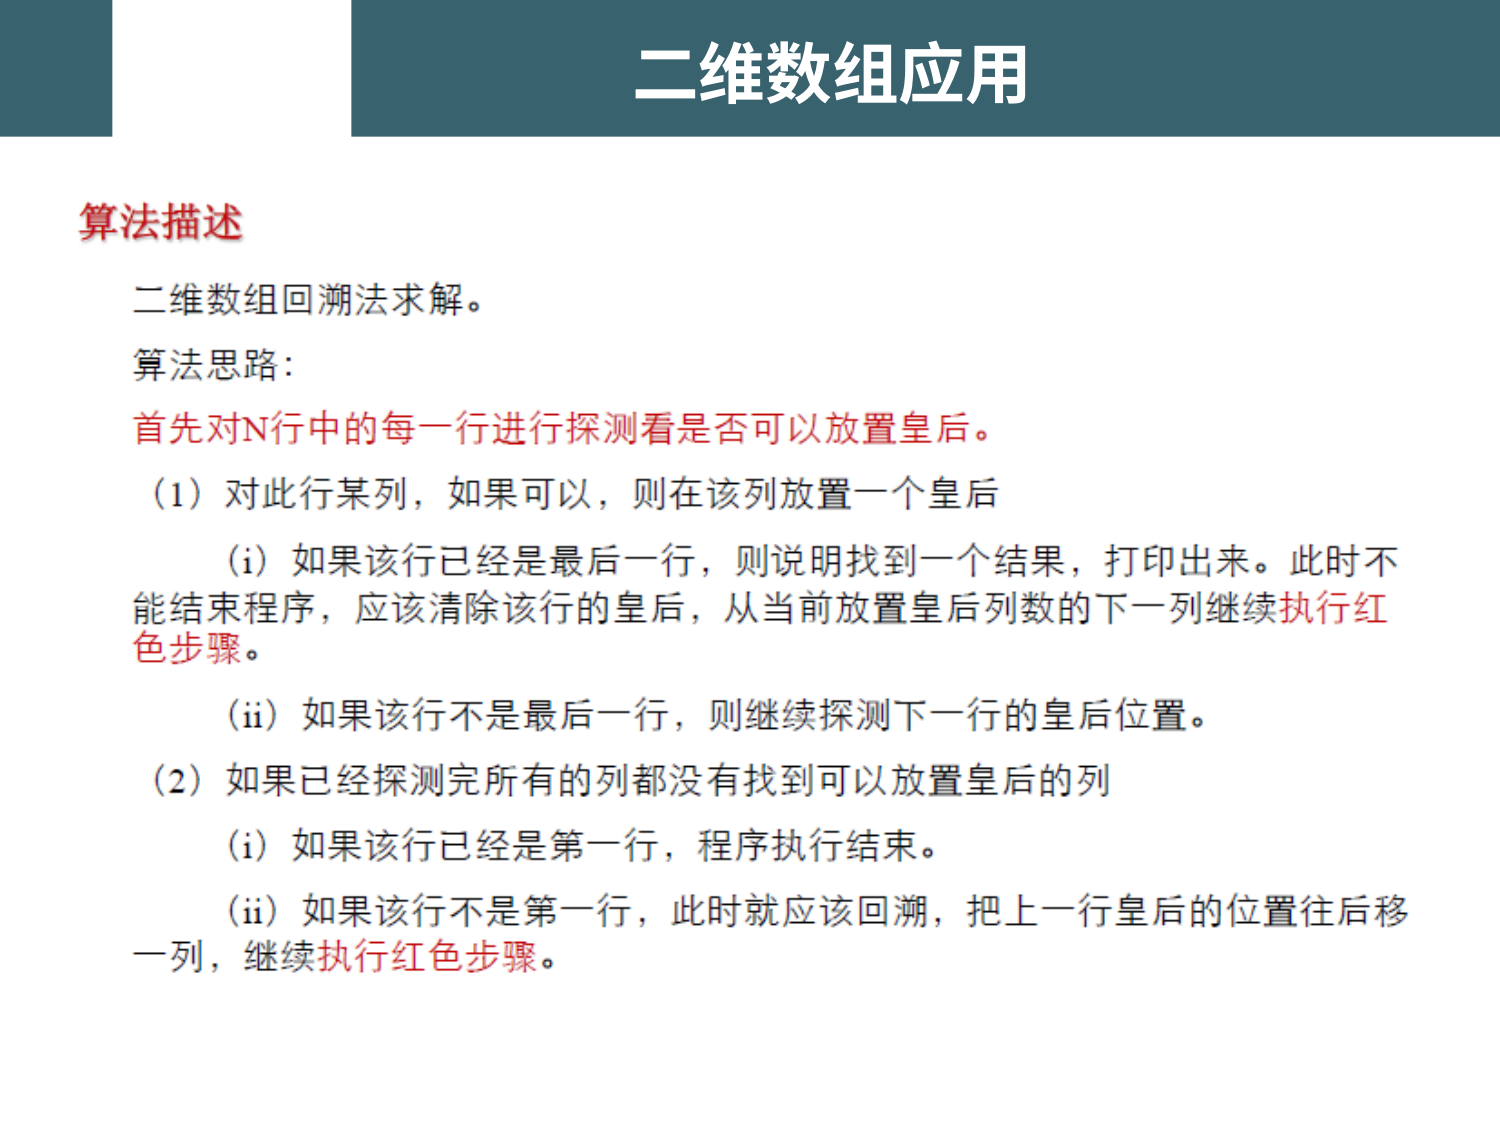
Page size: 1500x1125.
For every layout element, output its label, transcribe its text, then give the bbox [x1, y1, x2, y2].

picture [64, 180, 1436, 991]
text_box 二维数组应用 [477, 24, 1188, 119]
